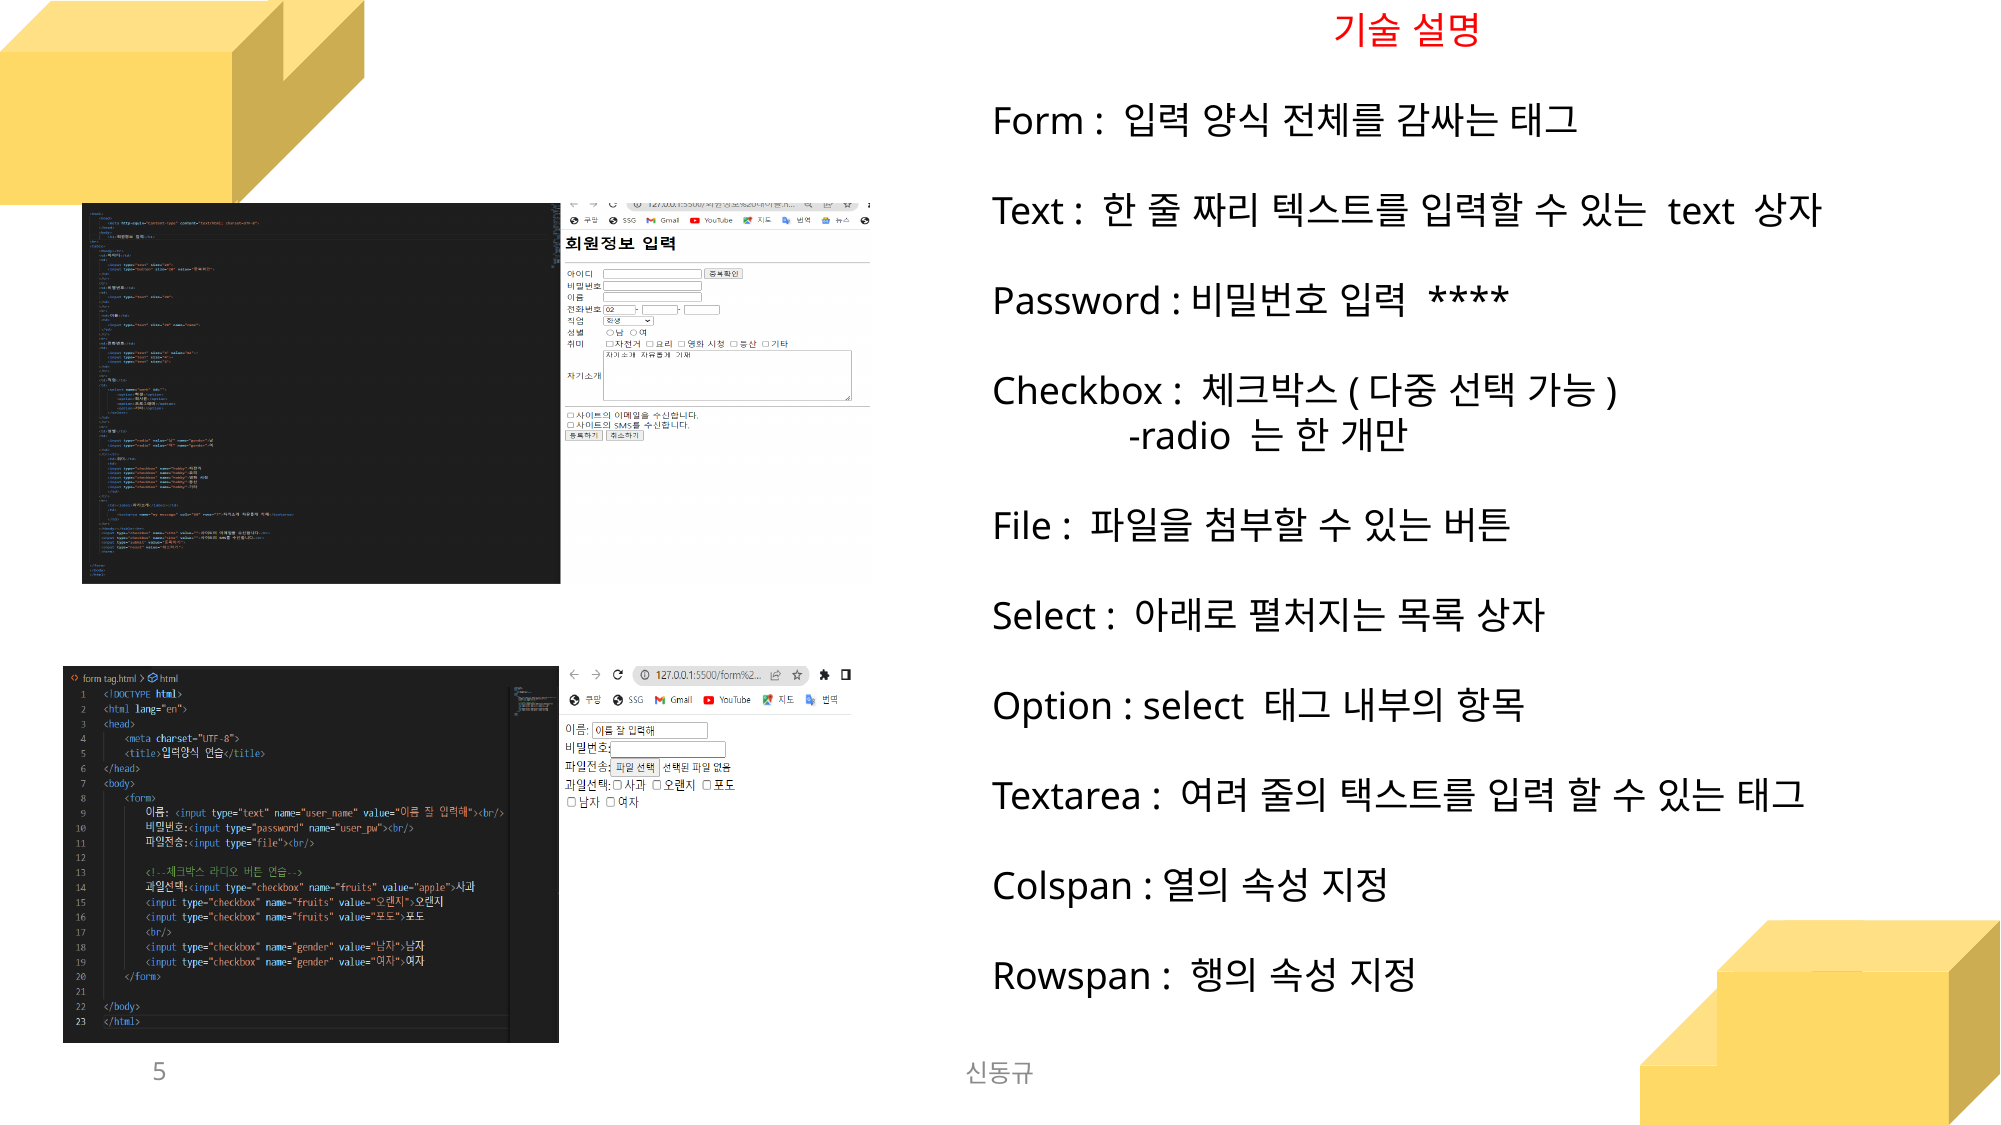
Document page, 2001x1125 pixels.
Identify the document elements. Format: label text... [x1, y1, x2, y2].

text_box 기술 설명 Form : 입력 양식 전체를 감싸는 태그 Text : 한 줄 짜리 텍스트를 입력할 수 있는 text 상자 Password :비밀번호 입력 **** Checkbox : 체크박스(다중 선택 가능) -radio 는 한 개만 File : 파일을 첨부할 수 있는 버튼 Select : 아래로 펼처지는 목록 상자 Option : select 태그 내부의 항목 Textarea : 여려 줄의 택스트를 입력 할 수 있는 태그 Colspan :열의 속성 지정 Rowspan : 행의 속성 지정 [977, 0, 1838, 1050]
picture [63, 666, 851, 1043]
slide_number 5 [137, 1043, 476, 1103]
footer 신동규 [662, 1042, 1338, 1103]
picture [81, 203, 870, 584]
